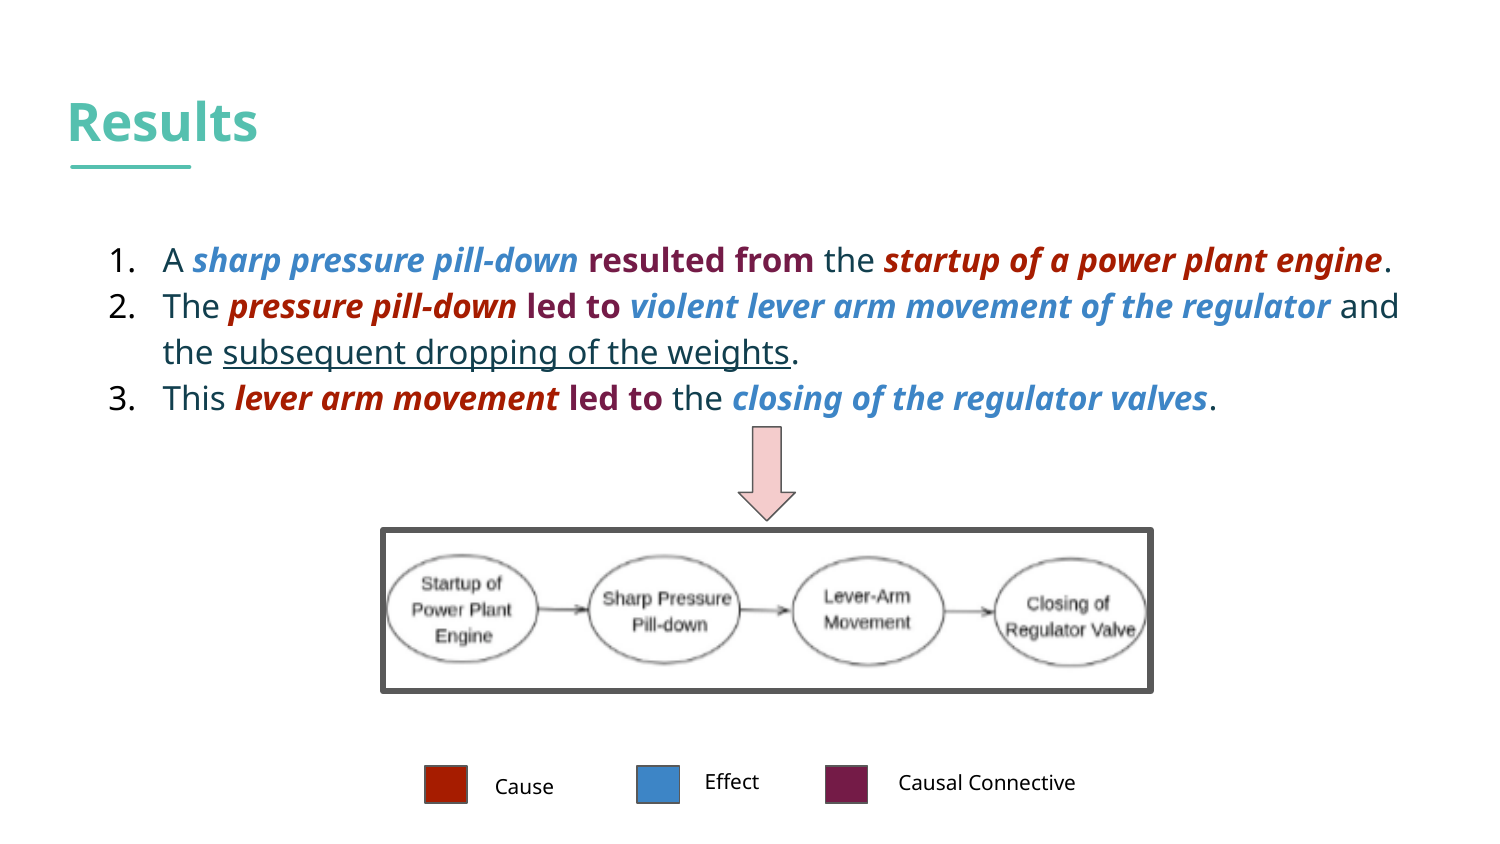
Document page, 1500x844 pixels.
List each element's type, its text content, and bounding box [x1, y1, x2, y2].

text_box [424, 765, 467, 804]
text_box A sharp pressure pill-down resulted from the startup of a power plant engine. The pressure pill-down led to violent lever arm movement of the regulator and the subsequent dropping of the weights. This lever arm movement led to the closing of the regulator valves. [72, 218, 1462, 432]
text_box Cause [479, 761, 616, 812]
text_box Effect [689, 755, 826, 806]
title Results [51, 72, 1449, 167]
text_box [637, 765, 680, 804]
text_box Causal Connective [883, 756, 1179, 807]
text_box [738, 426, 796, 521]
picture [385, 532, 1148, 689]
text_box [825, 765, 868, 804]
